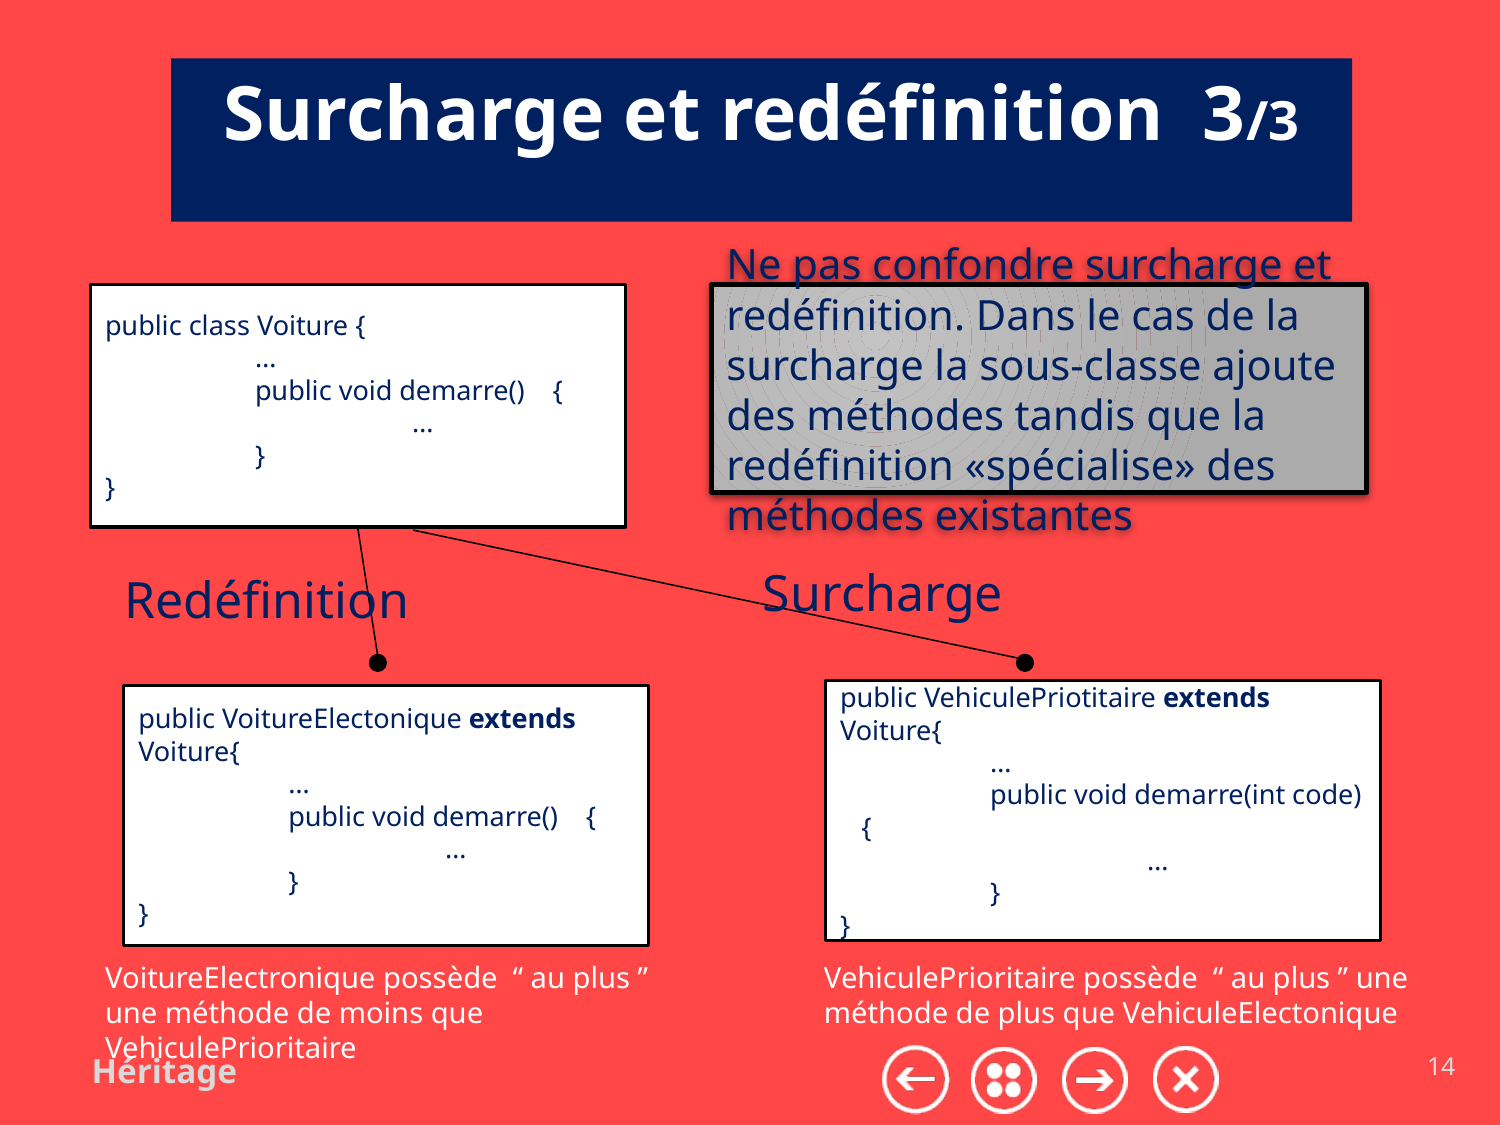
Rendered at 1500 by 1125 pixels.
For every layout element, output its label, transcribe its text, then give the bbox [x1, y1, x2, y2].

text_box Redéfinition [109, 561, 350, 636]
picture [882, 1045, 951, 1115]
text_box VoitureElectronique possède “ au plus ” une méthode de moins que VehiculePrioritaire [90, 952, 717, 1072]
picture [971, 1047, 1037, 1114]
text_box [413, 529, 1022, 659]
text_box Surcharge et redéfinition 3/3 [171, 58, 1353, 222]
picture [1062, 1047, 1128, 1114]
text_box public class Voiture { … public void demarre() { … } } [87, 281, 628, 530]
text_box public VehiculePriotitaire extends Voiture{ … public void demarre(int code) { … } } [822, 677, 1384, 943]
footer Héritage [76, 1042, 632, 1103]
text_box Ne pas confondre surcharge et redéfinition. Dans le cas de la surcharge la sous-classe ajoute des méthodes tandis que la redéfinition «spécialise» des méthodes existantes [711, 284, 1368, 493]
text_box VehiculePrioritaire possède “ au plus ” une méthode de plus que VehiculeElectonique [809, 952, 1436, 1037]
text_box [369, 656, 387, 672]
picture [1153, 1046, 1219, 1113]
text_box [357, 526, 379, 658]
text_box Redéfinition [384, 561, 406, 636]
slide_number 14 [1316, 1042, 1471, 1103]
text_box [1017, 654, 1034, 672]
text_box public VoitureElectonique extends Voiture{ … public void demarre() { … } } [120, 682, 651, 948]
